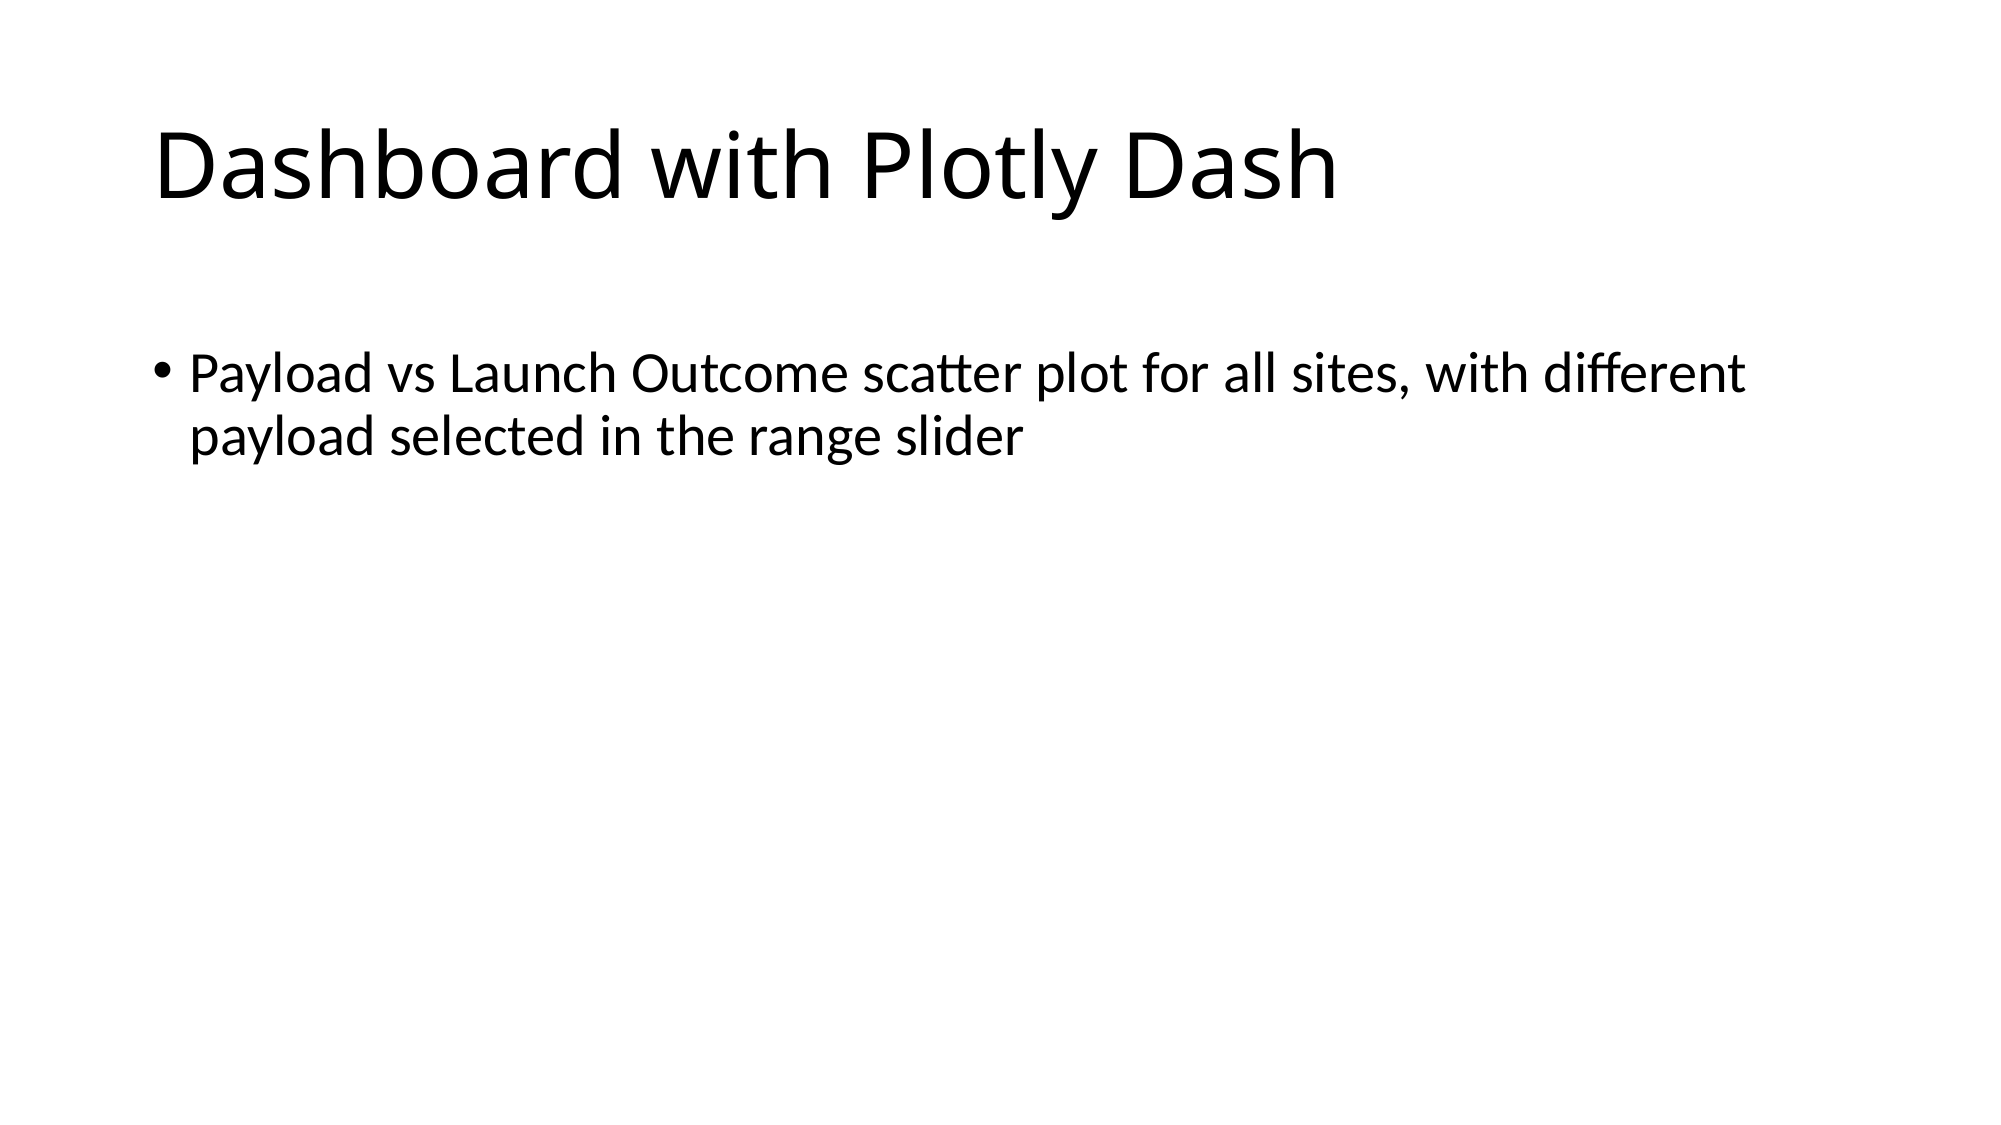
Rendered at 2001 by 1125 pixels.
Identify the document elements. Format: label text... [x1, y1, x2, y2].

list Payload vs Launch Outcome scatter plot for all sites, with different payload selected in the range slider [137, 334, 1863, 1014]
title Dashboard with Plotly Dash [137, 59, 1863, 278]
